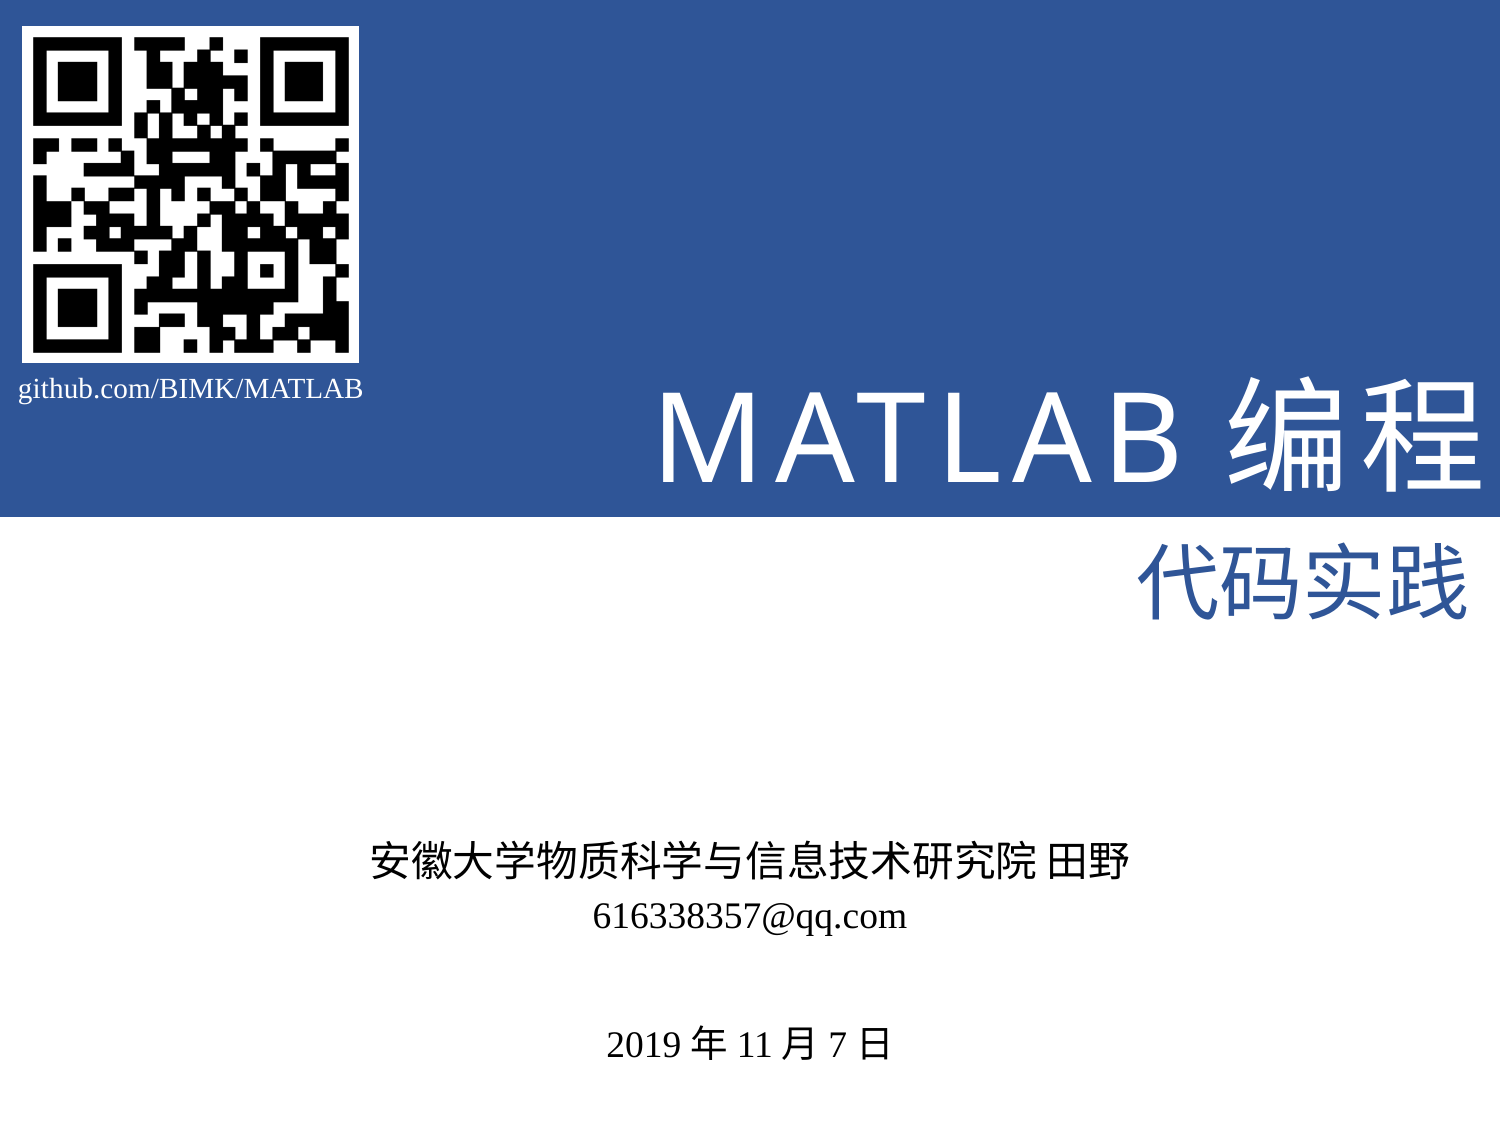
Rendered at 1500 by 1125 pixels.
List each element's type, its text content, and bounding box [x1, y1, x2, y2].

list 2019年11月7日 [454, 1018, 1046, 1084]
list 代码实践 [481, 534, 1485, 647]
picture [22, 26, 359, 363]
